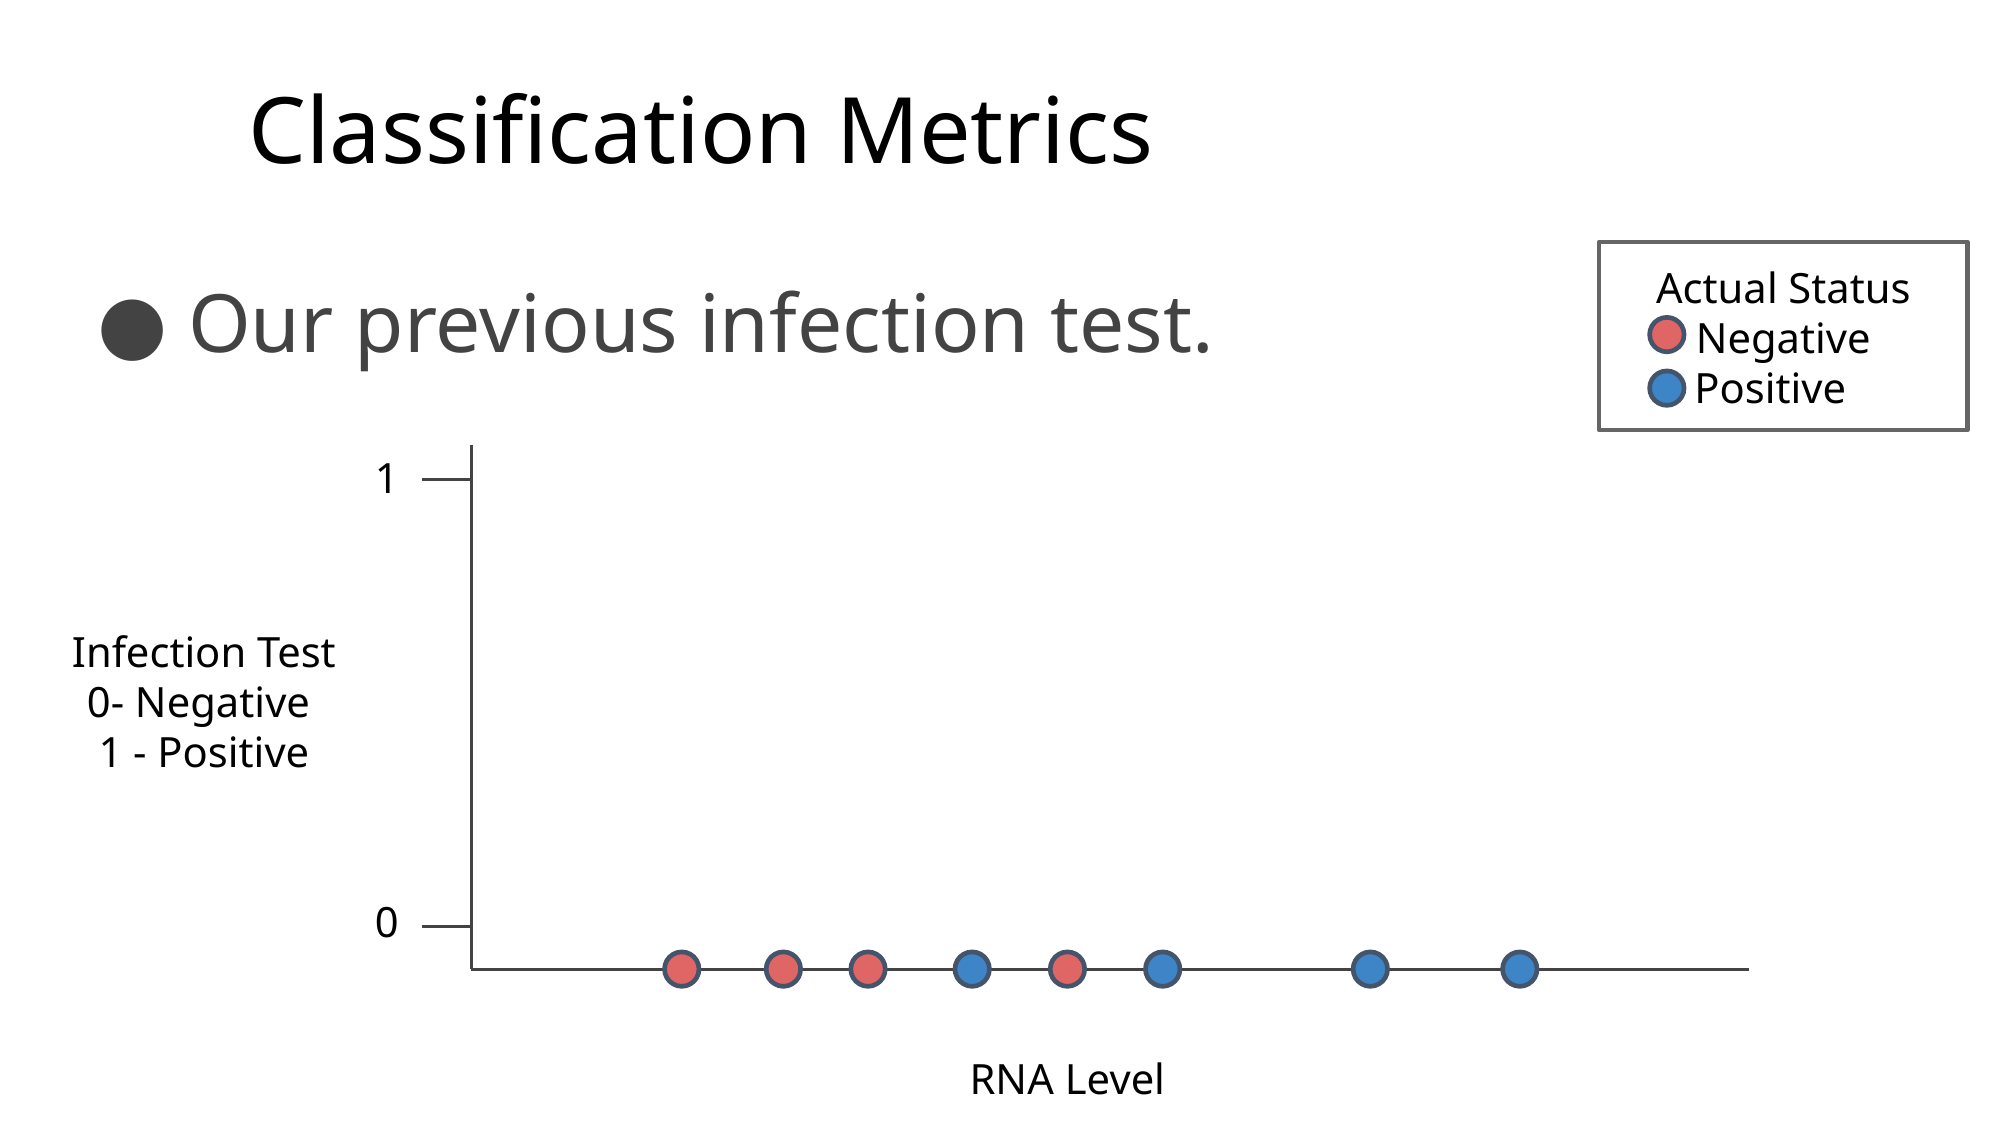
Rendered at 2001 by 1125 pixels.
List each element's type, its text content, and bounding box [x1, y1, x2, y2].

text_box [1145, 970, 1180, 987]
text_box [1050, 970, 1085, 987]
list Our previous infection test. [68, 252, 1968, 1000]
text_box [954, 951, 990, 969]
text_box [766, 951, 801, 969]
text_box [1502, 970, 1537, 987]
text_box Actual Status Negative Positive [1599, 242, 1968, 430]
text_box Infection Test 0- Negative 1 - Positive [19, 606, 388, 770]
text_box [850, 970, 886, 987]
text_box [1649, 370, 1685, 406]
text_box [955, 970, 990, 987]
text_box [1353, 951, 1388, 969]
title Classification Metrics [228, 64, 1932, 190]
text_box [766, 970, 801, 987]
text_box [1353, 970, 1388, 987]
text_box [1502, 951, 1538, 969]
text_box [664, 951, 699, 969]
text_box [1649, 317, 1685, 352]
text_box [850, 951, 886, 969]
text_box 1 [351, 432, 422, 500]
text_box 0 [351, 876, 422, 944]
text_box [664, 970, 699, 987]
text_box [1145, 951, 1180, 969]
text_box RNA Level [909, 1032, 1226, 1125]
text_box [1050, 951, 1085, 969]
